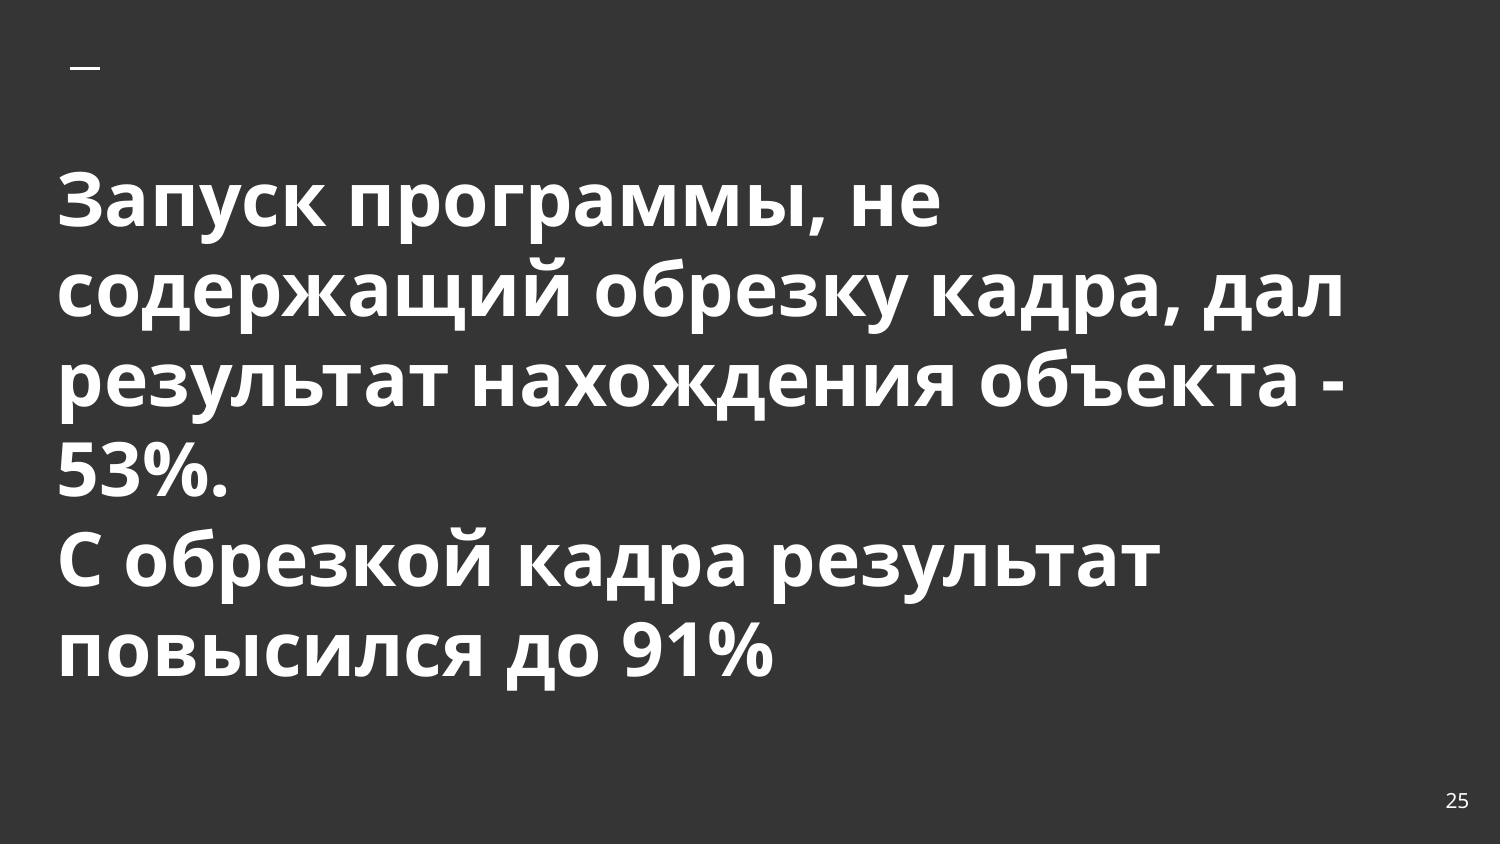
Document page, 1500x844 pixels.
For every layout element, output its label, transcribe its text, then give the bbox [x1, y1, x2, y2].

slide_number ‹#› [1394, 769, 1484, 834]
title Запуск программы, не содержащий обрезку кадра, дал результат нахождения объекта - 53%. С обрезкой кадра результат повысился до 91% [41, 107, 1459, 737]
